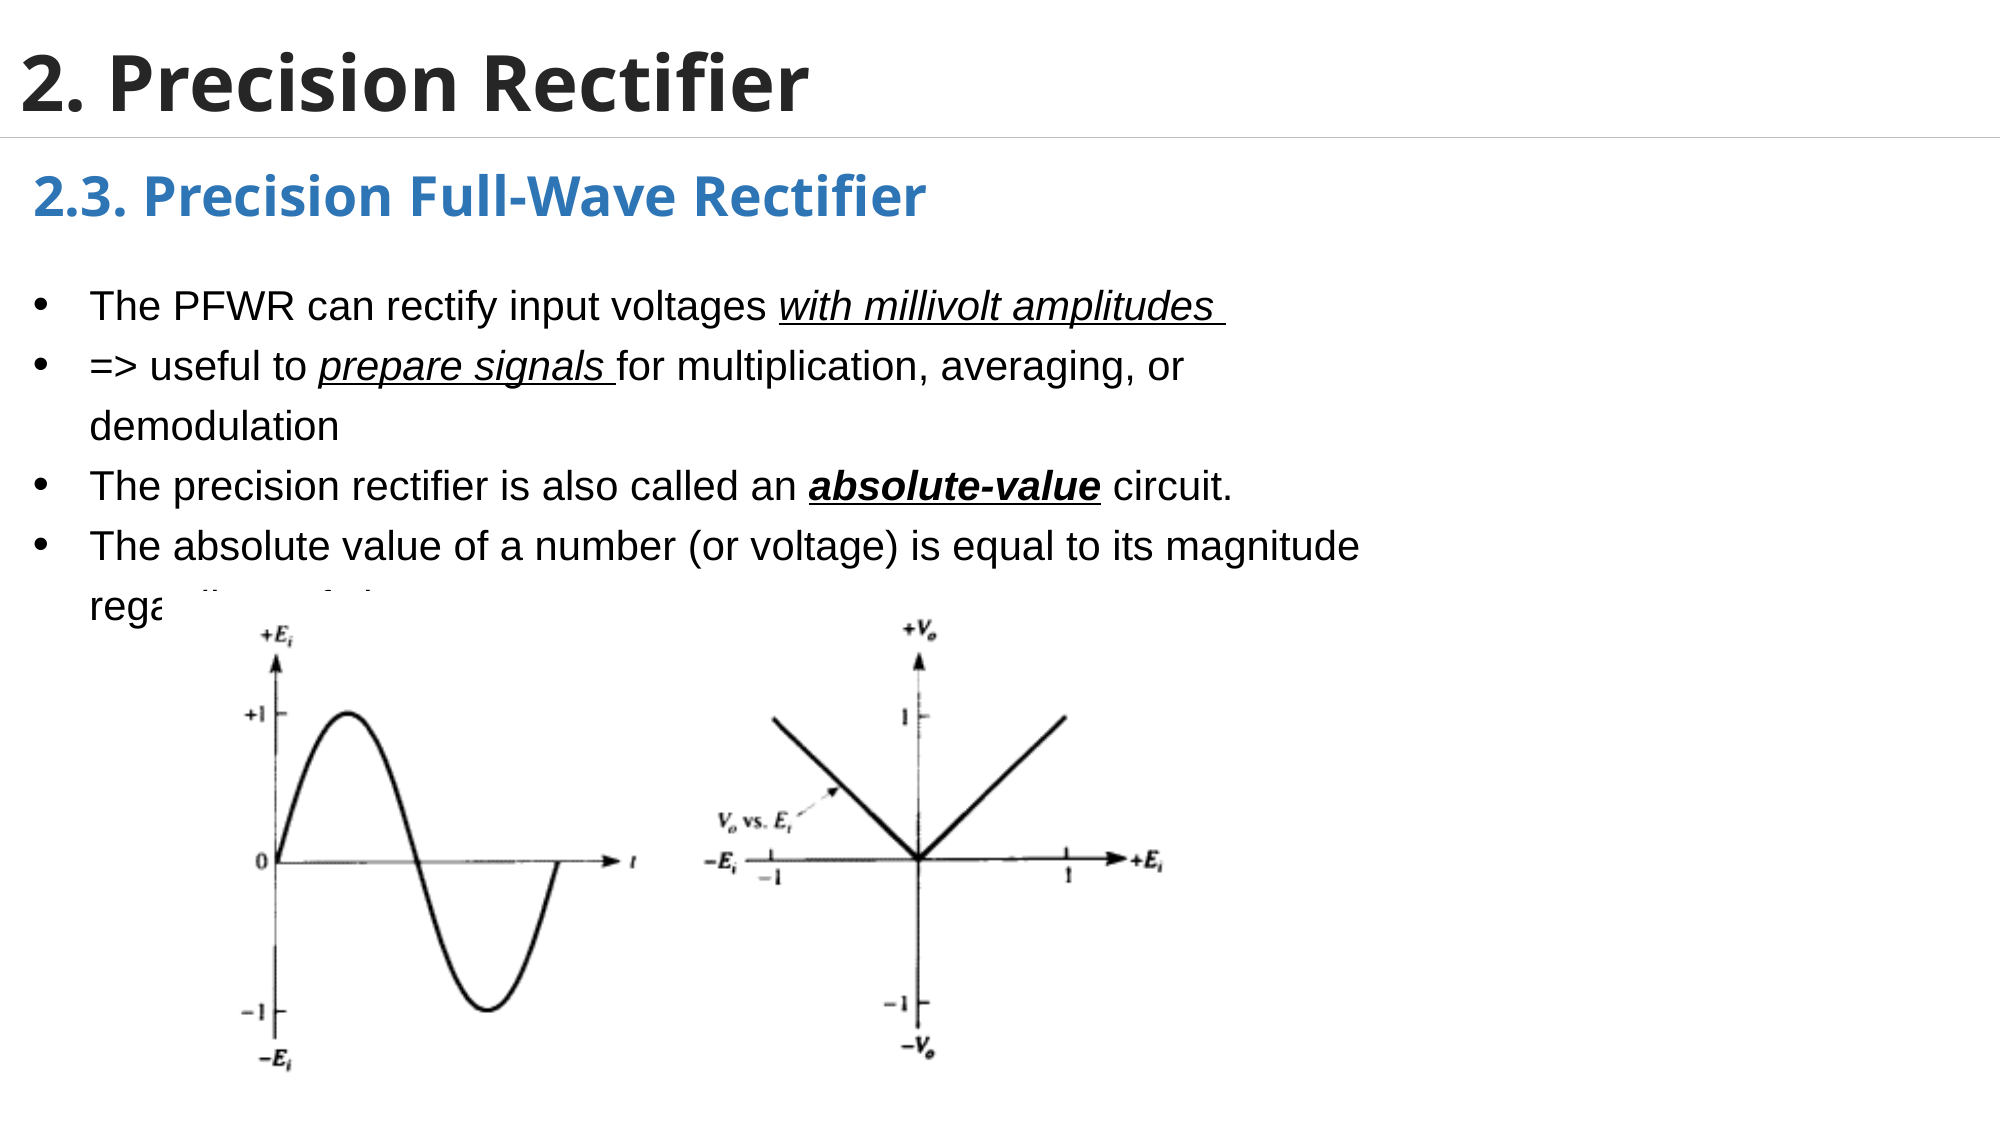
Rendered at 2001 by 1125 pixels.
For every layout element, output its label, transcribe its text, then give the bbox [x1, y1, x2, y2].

text_box 2.3. Precision Full-Wave Rectifier [18, 160, 2000, 262]
title 2. Precision Rectifier [0, 34, 1968, 135]
text_box The PFWR can rectify input voltages with millivolt amplitudes => useful to prepare signals for multiplication, averaging, or demodulation The precision rectifier is also called an absolute-value circuit. The absolute value of a number (or voltage) is equal to its magnitude regardless of sign. [18, 262, 1459, 686]
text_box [162, 591, 1189, 1089]
